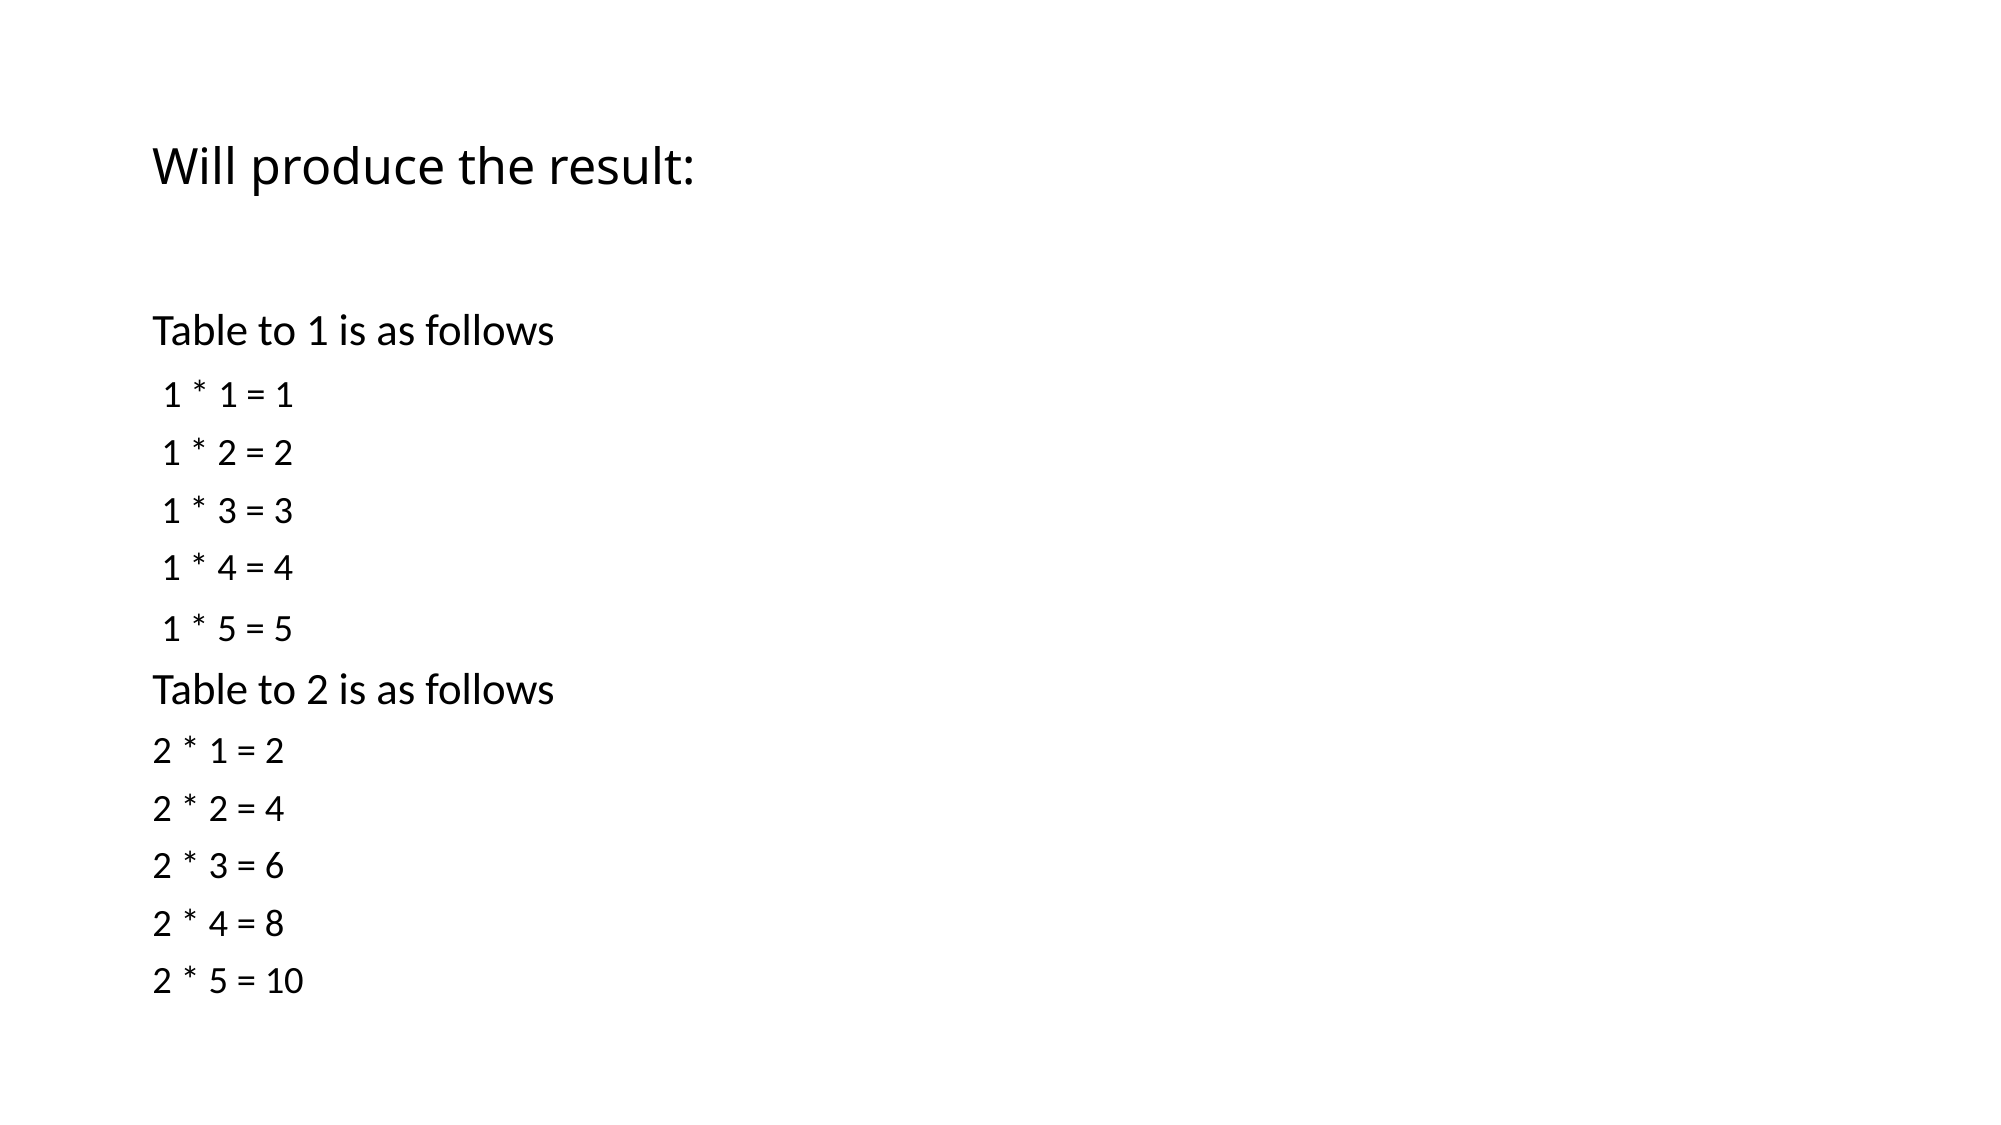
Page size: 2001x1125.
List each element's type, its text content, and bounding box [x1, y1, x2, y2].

list Table to 1 is as follows 1 * 1 = 1 1 * 2 = 2 1 * 3 = 3 1 * 4 = 4 1 * 5 = 5 Table to 2 is as follows 2 * 1 = 2 2 * 2 = 4 2 * 3 = 6 2 * 4 = 8 2 * 5 = 10 [137, 299, 1863, 1014]
title Will produce the result: [137, 59, 1863, 278]
